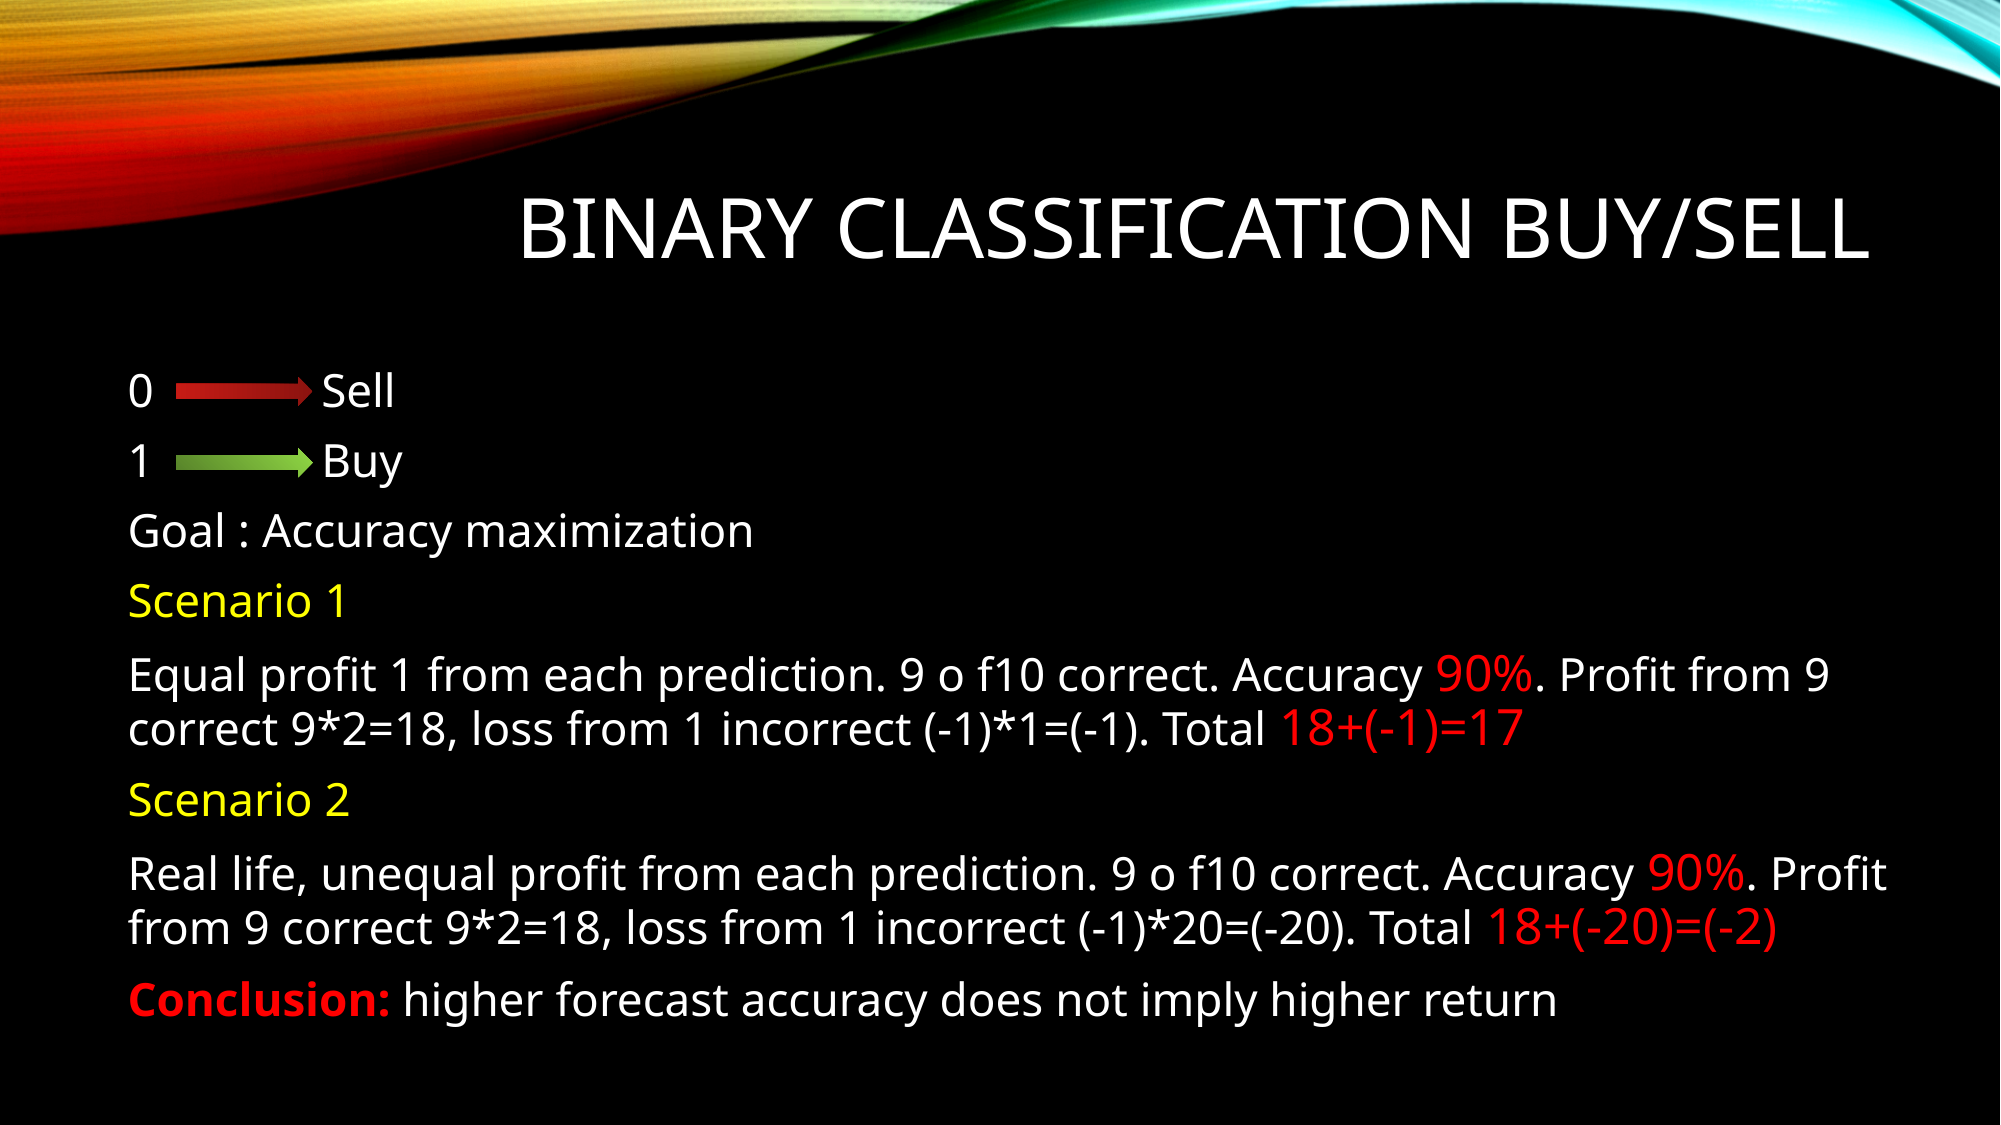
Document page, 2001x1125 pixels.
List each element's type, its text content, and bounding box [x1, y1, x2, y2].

text_box [175, 375, 314, 407]
list 0 Sell 1 Buy Goal : Accuracy maximization Scenario 1 Equal profit 1 from each prediction. 9 o f10 correct. Accuracy 90%. Profit from 9 correct 9*2=18, loss from 1 incorrect (-1)*1=(-1). Total 18+(-1)=17 Scenario 2 Real life, unequal profit from each prediction. 9 o f10 correct. Accuracy 90%. Profit from 9 correct 9*2=18, loss from 1 incorrect (-1)*20=(-20). Total 18+(-20)=(-2) Conclusion: higher forecast accuracy does not imply higher return [112, 360, 1970, 1075]
text_box [175, 446, 314, 479]
picture [0, 0, 2000, 237]
title Binary classification buy/sell [474, 125, 1888, 338]
